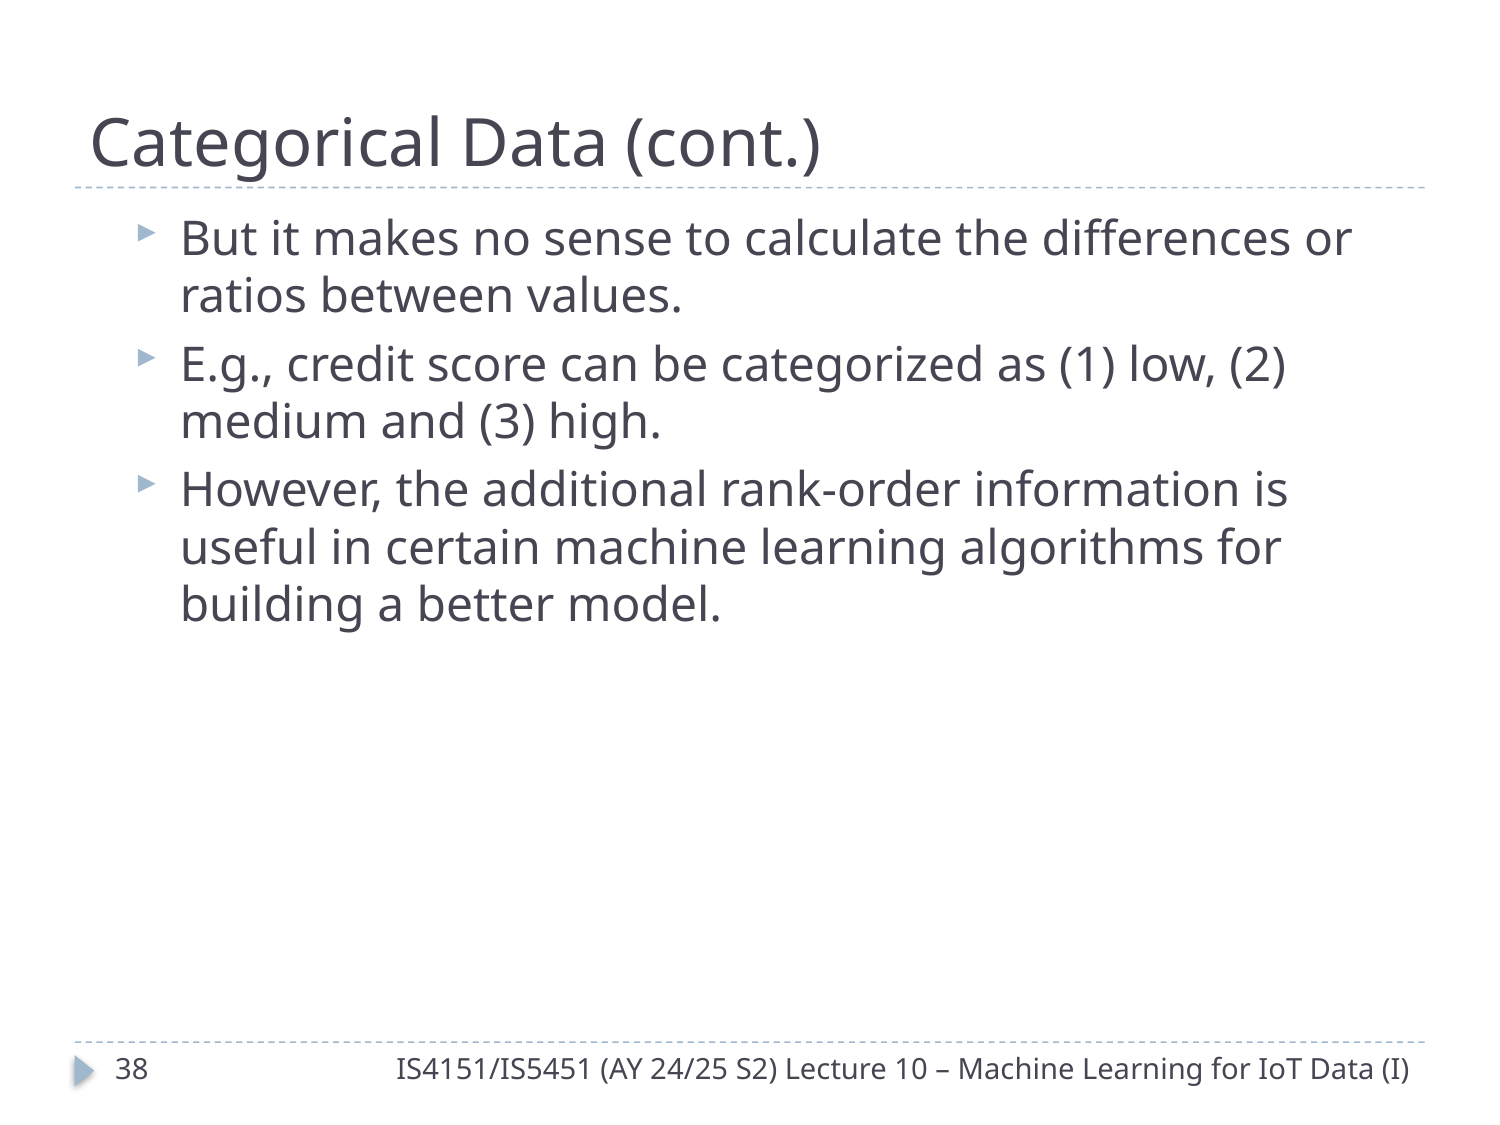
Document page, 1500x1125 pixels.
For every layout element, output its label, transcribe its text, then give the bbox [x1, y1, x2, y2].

title Categorical Data (cont.) [75, 24, 1425, 188]
slide_number 37 [100, 1075, 426, 1103]
list But it makes no sense to calculate the differences or ratios between values. E.g., credit score can be categorized as (1) low, (2) medium and (3) high. However, the additional rank-order information is useful in certain machine learning algorithms for building a better model. [75, 200, 1425, 1075]
footer IS4151/IS5451 (AY 24/25 S2) Lecture 10 – Machine Learning for IoT Data (I) [426, 1075, 1425, 1103]
